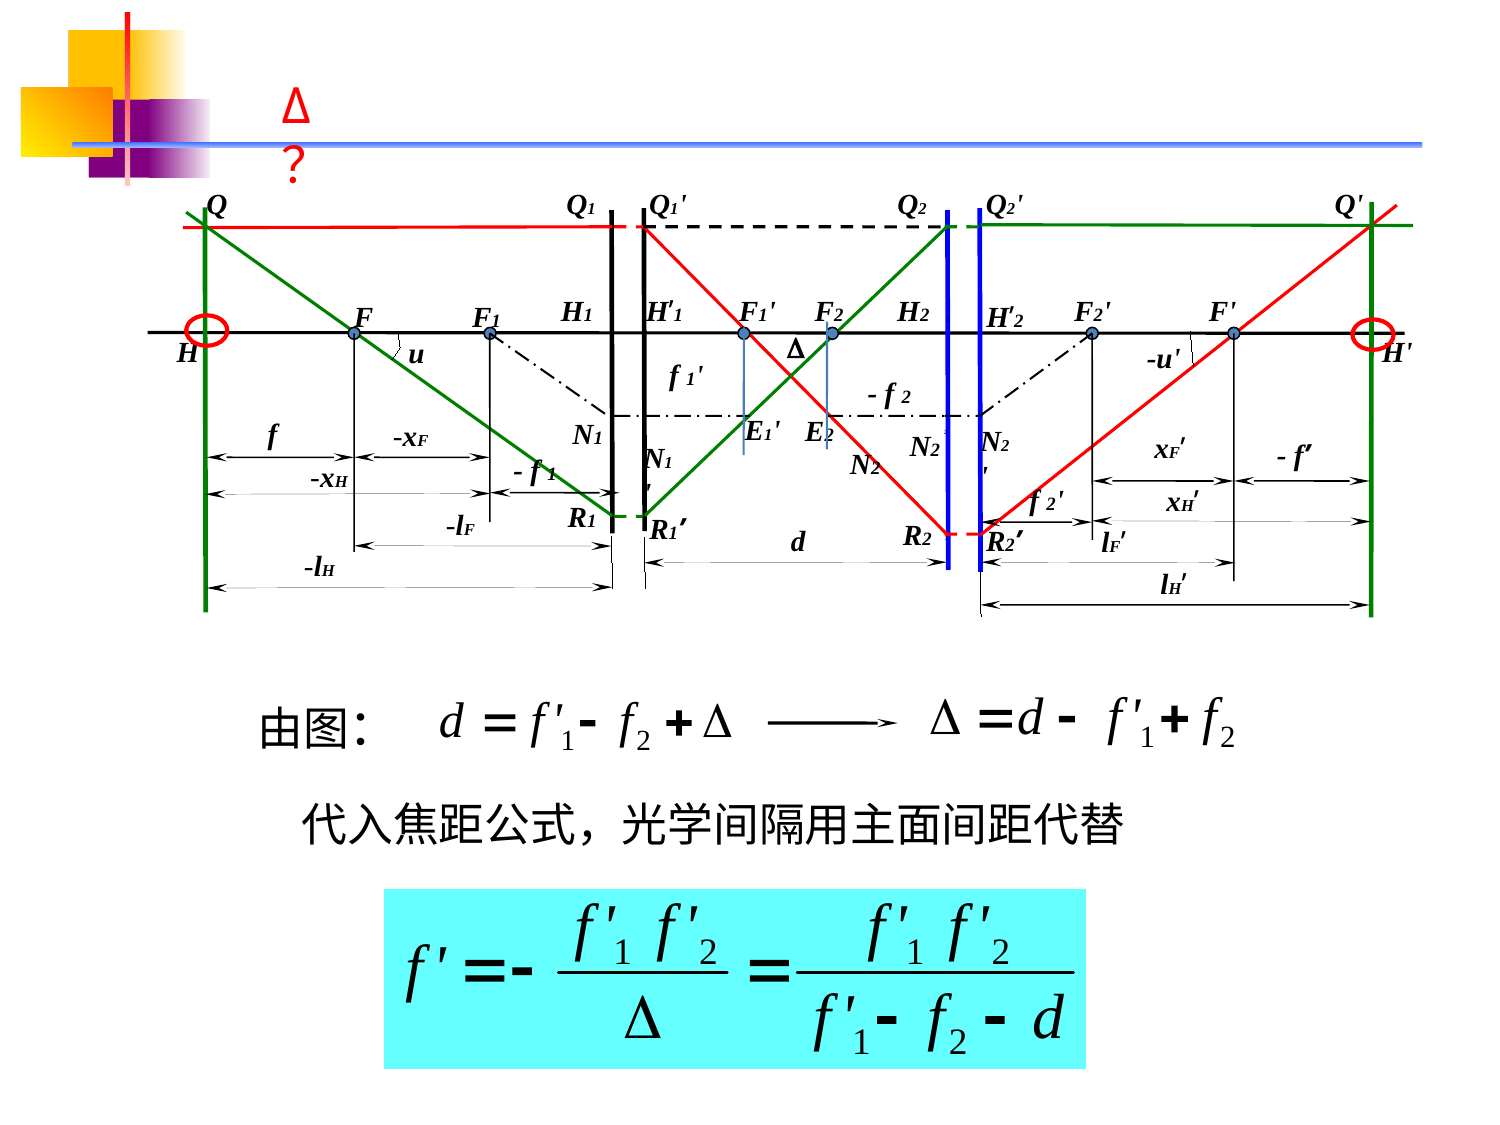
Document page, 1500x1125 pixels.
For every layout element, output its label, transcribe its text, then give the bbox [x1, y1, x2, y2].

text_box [147, 185, 1414, 618]
text_box Δ？ [266, 66, 378, 184]
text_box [383, 888, 1087, 1070]
text_box 代入焦距公式，光学间隔用主面间距代替 [286, 788, 1141, 859]
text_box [242, 681, 1247, 763]
